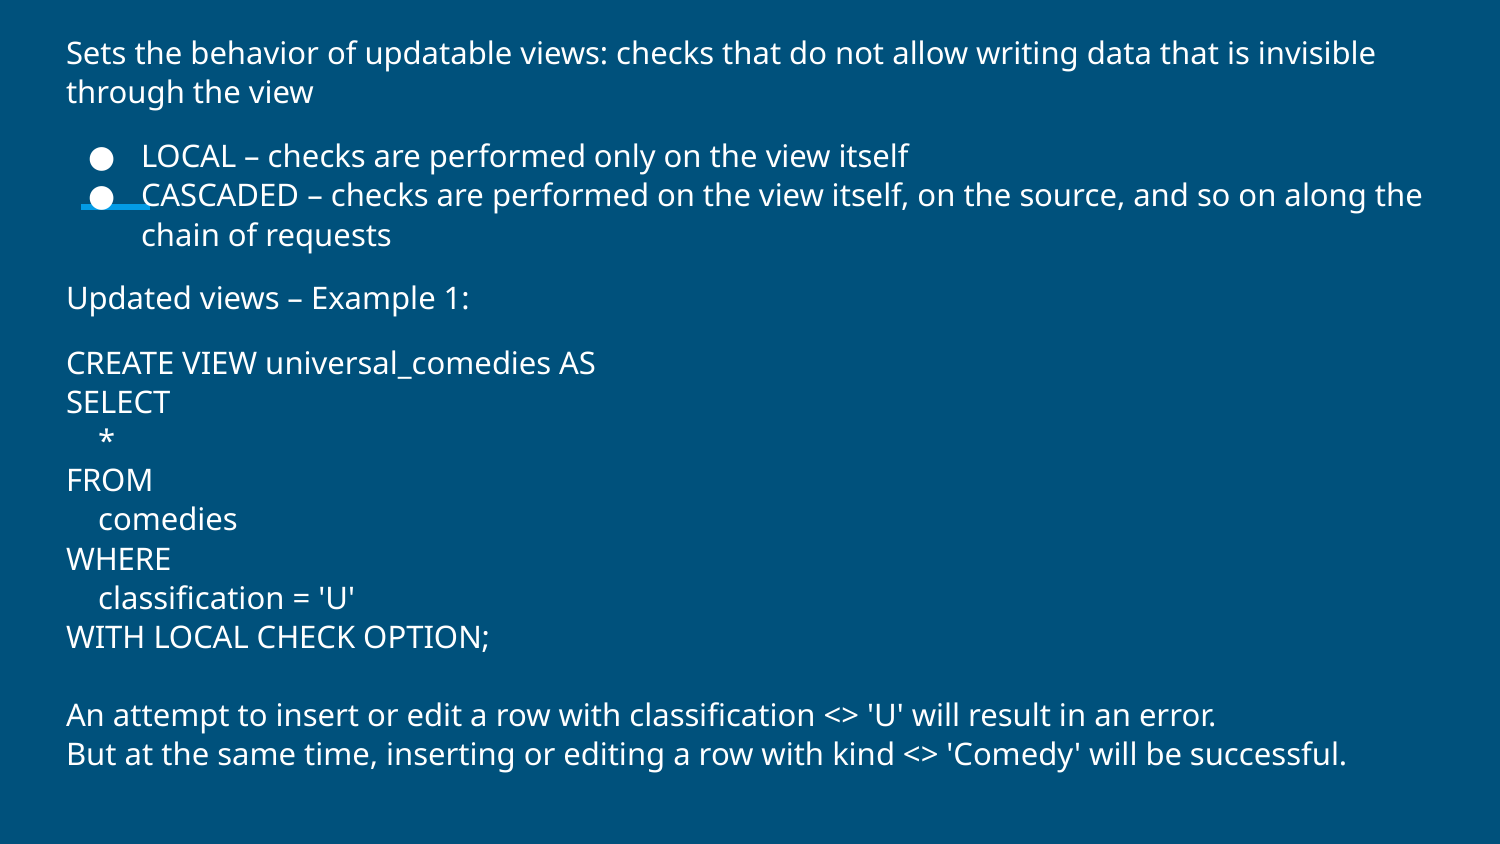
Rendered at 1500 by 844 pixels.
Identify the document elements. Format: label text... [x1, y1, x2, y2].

picture [1091, 750, 1103, 764]
picture [415, 750, 426, 764]
picture [109, 750, 114, 765]
picture [70, 750, 84, 764]
picture [630, 750, 634, 764]
picture [675, 756, 681, 765]
picture [89, 750, 96, 765]
picture [1273, 750, 1284, 764]
picture [713, 750, 727, 765]
picture [145, 750, 151, 765]
picture [1288, 750, 1299, 764]
picture [1167, 750, 1180, 765]
picture [535, 750, 540, 764]
picture [499, 750, 506, 765]
picture [1155, 750, 1162, 765]
picture [956, 750, 971, 765]
picture [611, 750, 617, 765]
picture [1241, 750, 1252, 765]
picture [1059, 750, 1071, 771]
picture [566, 750, 579, 765]
picture [307, 750, 313, 765]
picture [526, 750, 530, 763]
picture [743, 750, 752, 764]
picture [648, 750, 656, 765]
picture [430, 750, 443, 765]
picture [500, 750, 512, 772]
picture [462, 750, 467, 765]
picture [657, 750, 662, 771]
picture [397, 750, 401, 764]
picture [326, 750, 330, 764]
picture [355, 750, 368, 765]
picture [1023, 750, 1036, 763]
picture [194, 750, 207, 763]
picture [763, 750, 784, 764]
picture [262, 750, 267, 764]
picture [1041, 750, 1048, 765]
picture [127, 757, 133, 765]
picture [1192, 750, 1203, 764]
picture [797, 750, 803, 765]
picture [165, 750, 170, 765]
picture [219, 750, 230, 764]
picture [1103, 750, 1112, 764]
picture [975, 750, 989, 765]
picture [234, 756, 240, 765]
picture [1315, 750, 1328, 765]
picture [593, 750, 597, 764]
picture [1004, 750, 1009, 764]
picture [1256, 750, 1269, 763]
picture [583, 750, 591, 765]
picture [281, 750, 294, 765]
picture [731, 750, 743, 764]
list Sets the behavior of updatable views: checks that do not allow writing data that is invisible through the view LOCAL – checks are performed only on the view itself CASCADED – checks are performed on the view itself, on the source, and so on along the chain of requests Updated views – Example 1: CREATE VIEW universal_comedies AS SELECT * FROM comedies WHERE classification = 'U' WITH LOCAL CHECK OPTION; An attempt to insert or edit a row with classification <> 'U' will result in an error. But at the same time, inserting or editing a row with kind <> 'Comedy' will be successful. [51, 16, 1449, 750]
picture [1208, 750, 1221, 765]
picture [1226, 750, 1237, 765]
picture [835, 750, 846, 764]
picture [878, 750, 886, 765]
